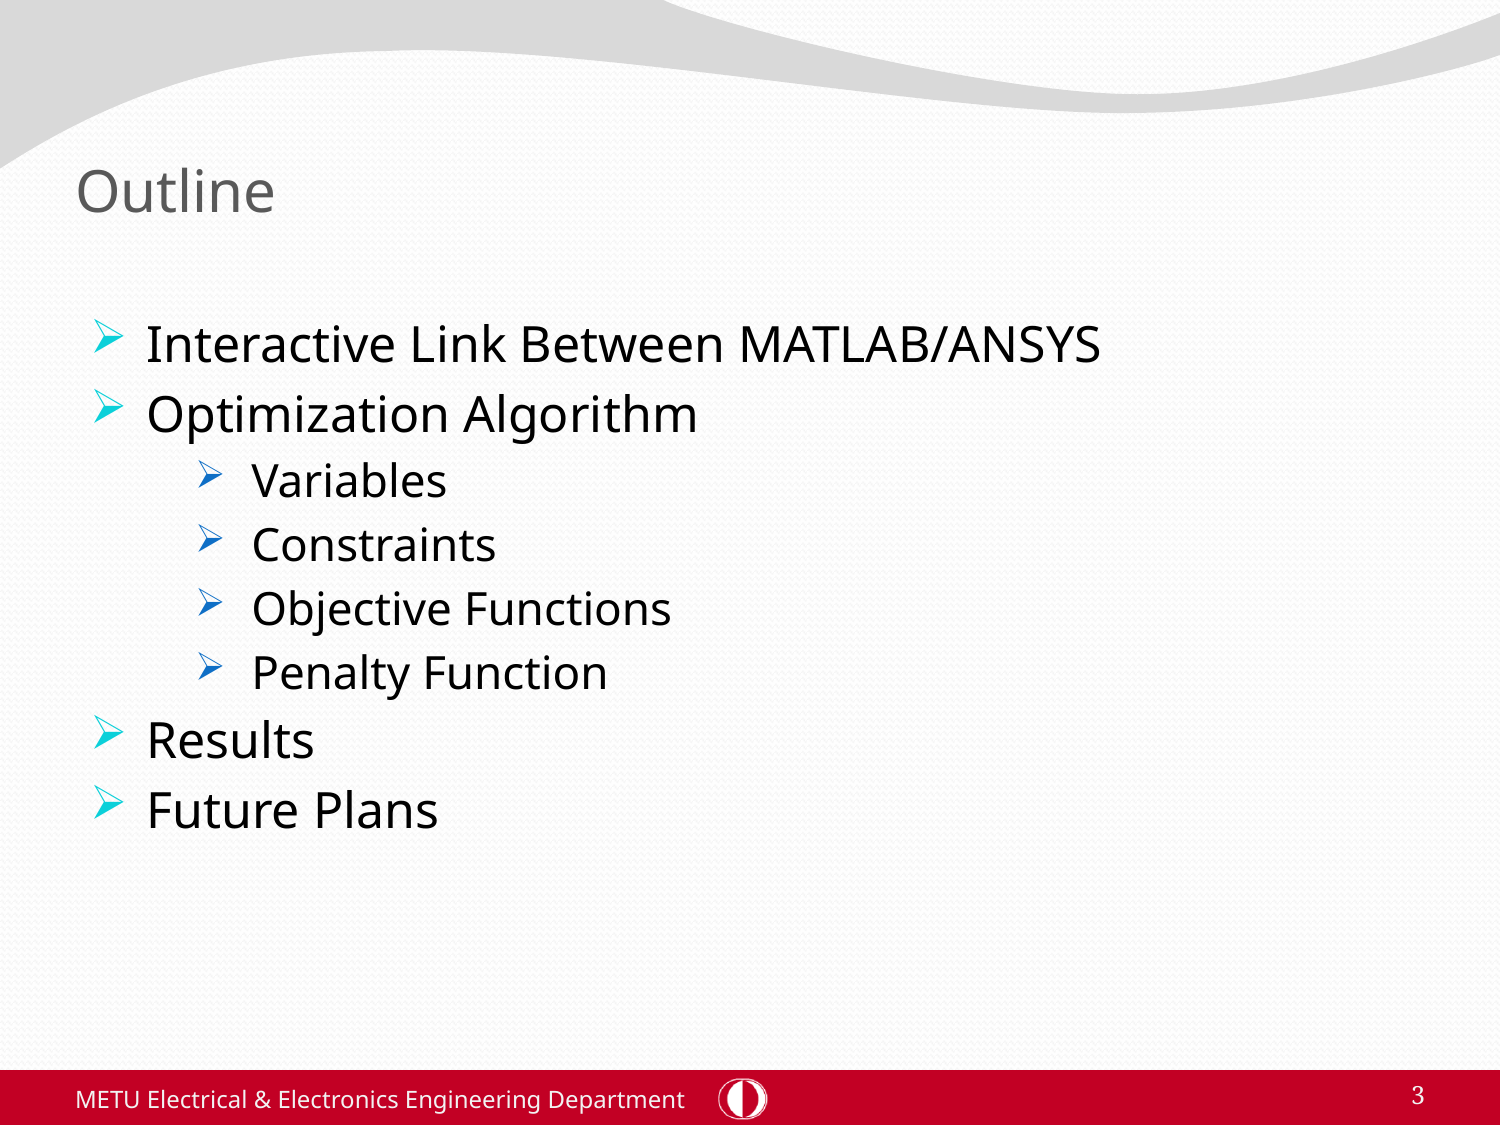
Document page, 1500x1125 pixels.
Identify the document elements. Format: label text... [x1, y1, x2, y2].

slide_number 3 [1330, 1070, 1425, 1114]
picture [713, 1078, 781, 1122]
slide_number METU Electrical & Electronics Engineering Department [75, 1070, 732, 1114]
list Interactive Link Between MATLAB/ANSYS Optimization Algorithm Variables Constraints Objective Functions Penalty Function Results Future Plans [75, 234, 1425, 1053]
title Outline [75, 55, 1425, 224]
